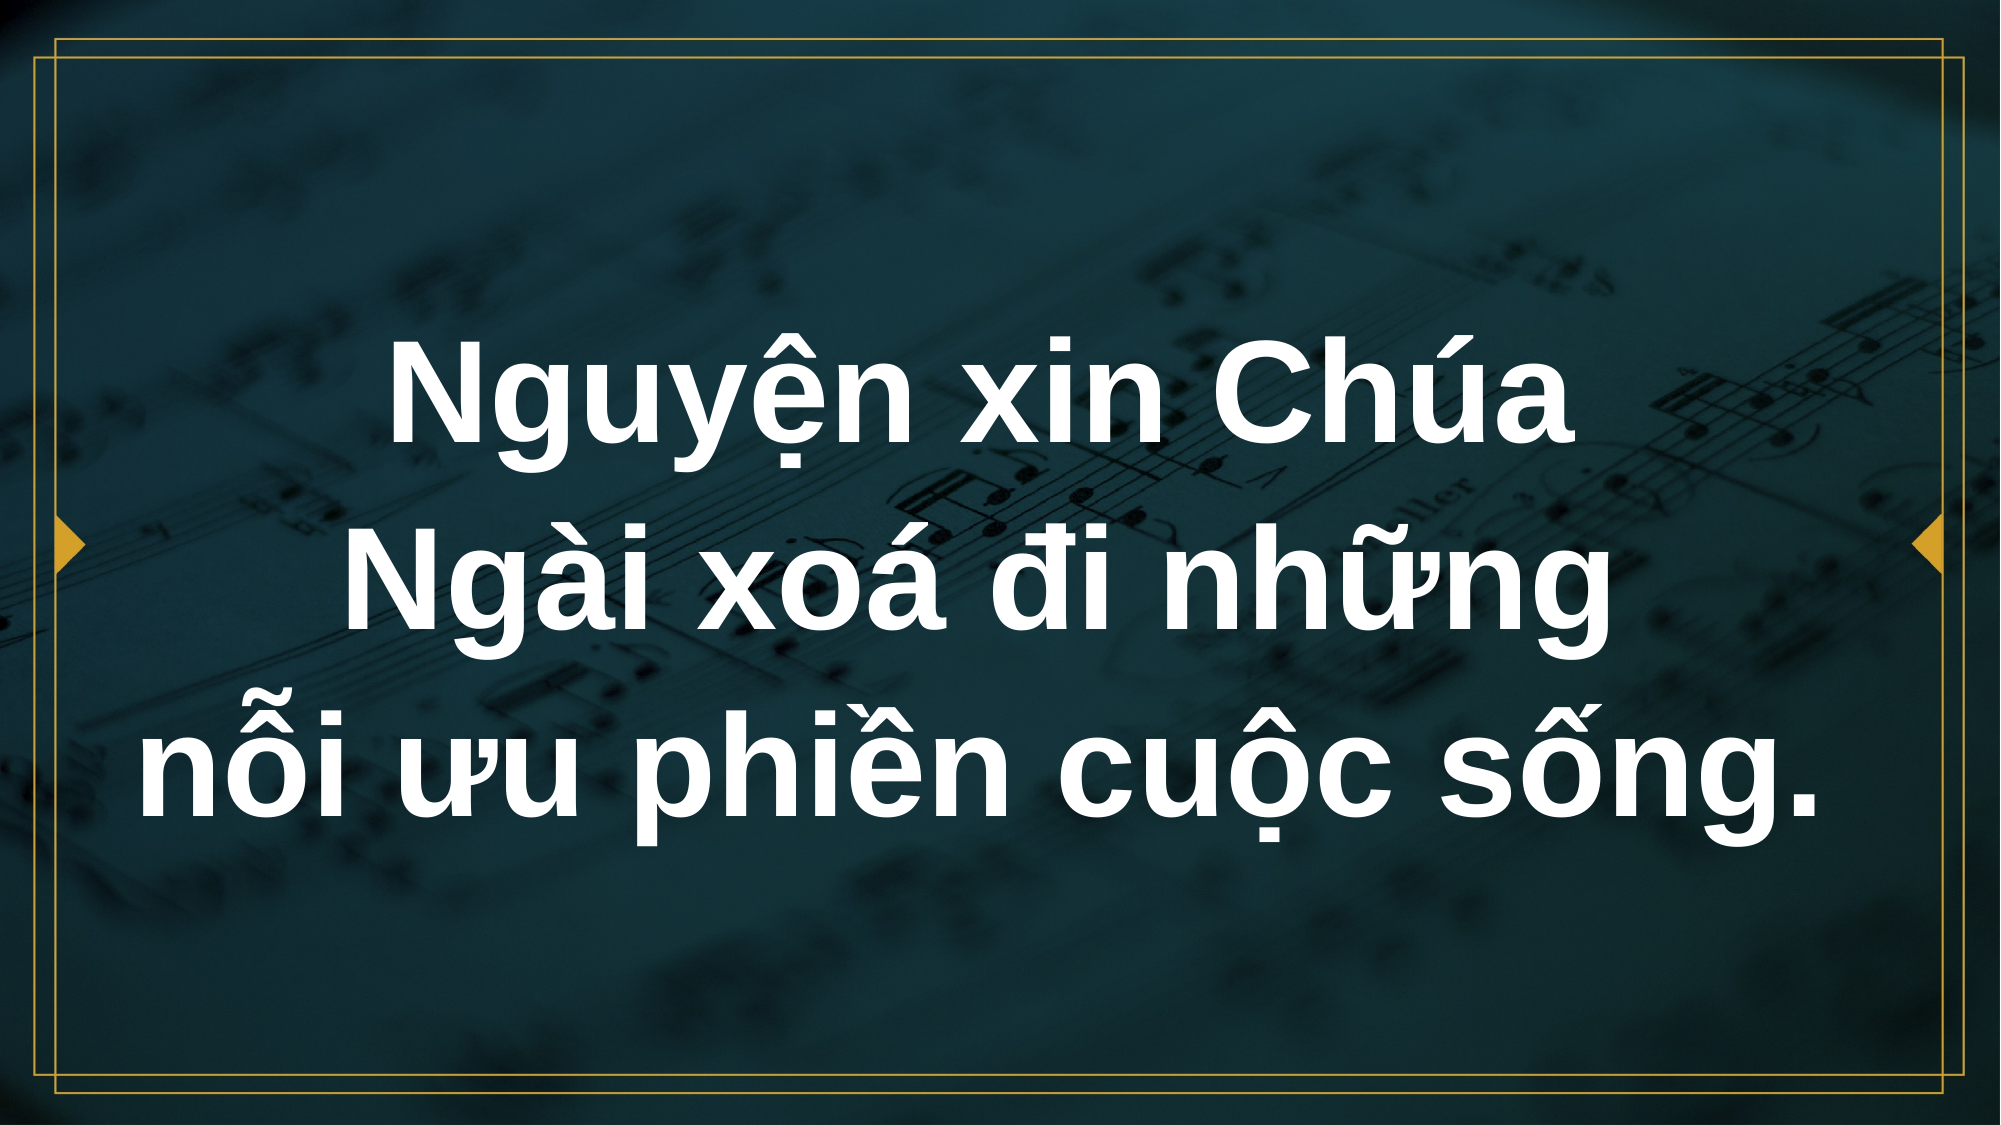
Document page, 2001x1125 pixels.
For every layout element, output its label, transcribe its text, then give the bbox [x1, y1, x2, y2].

picture [0, 0, 2000, 1125]
title Nguyện xin Chúa Ngài xoá đi những nỗi ưu phiền cuộc sống. [55, 53, 1945, 1077]
